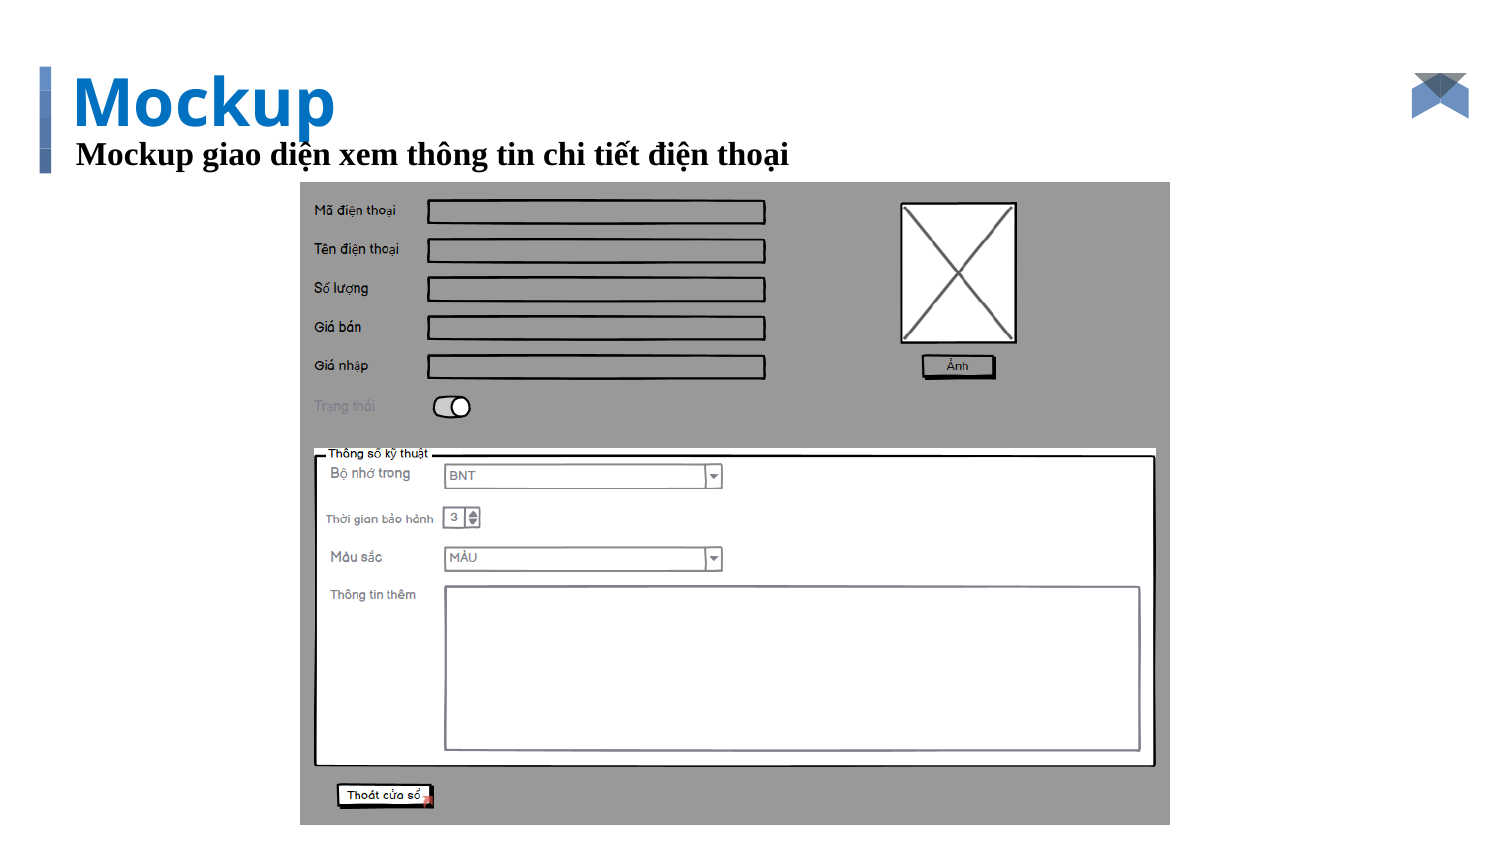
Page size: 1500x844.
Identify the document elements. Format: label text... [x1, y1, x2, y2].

text_box Mockup giao diện xem thông tin chi tiết điện thoại [61, 124, 806, 179]
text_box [1417, 67, 1464, 125]
picture [297, 179, 1175, 828]
title Mockup [56, 38, 1444, 133]
